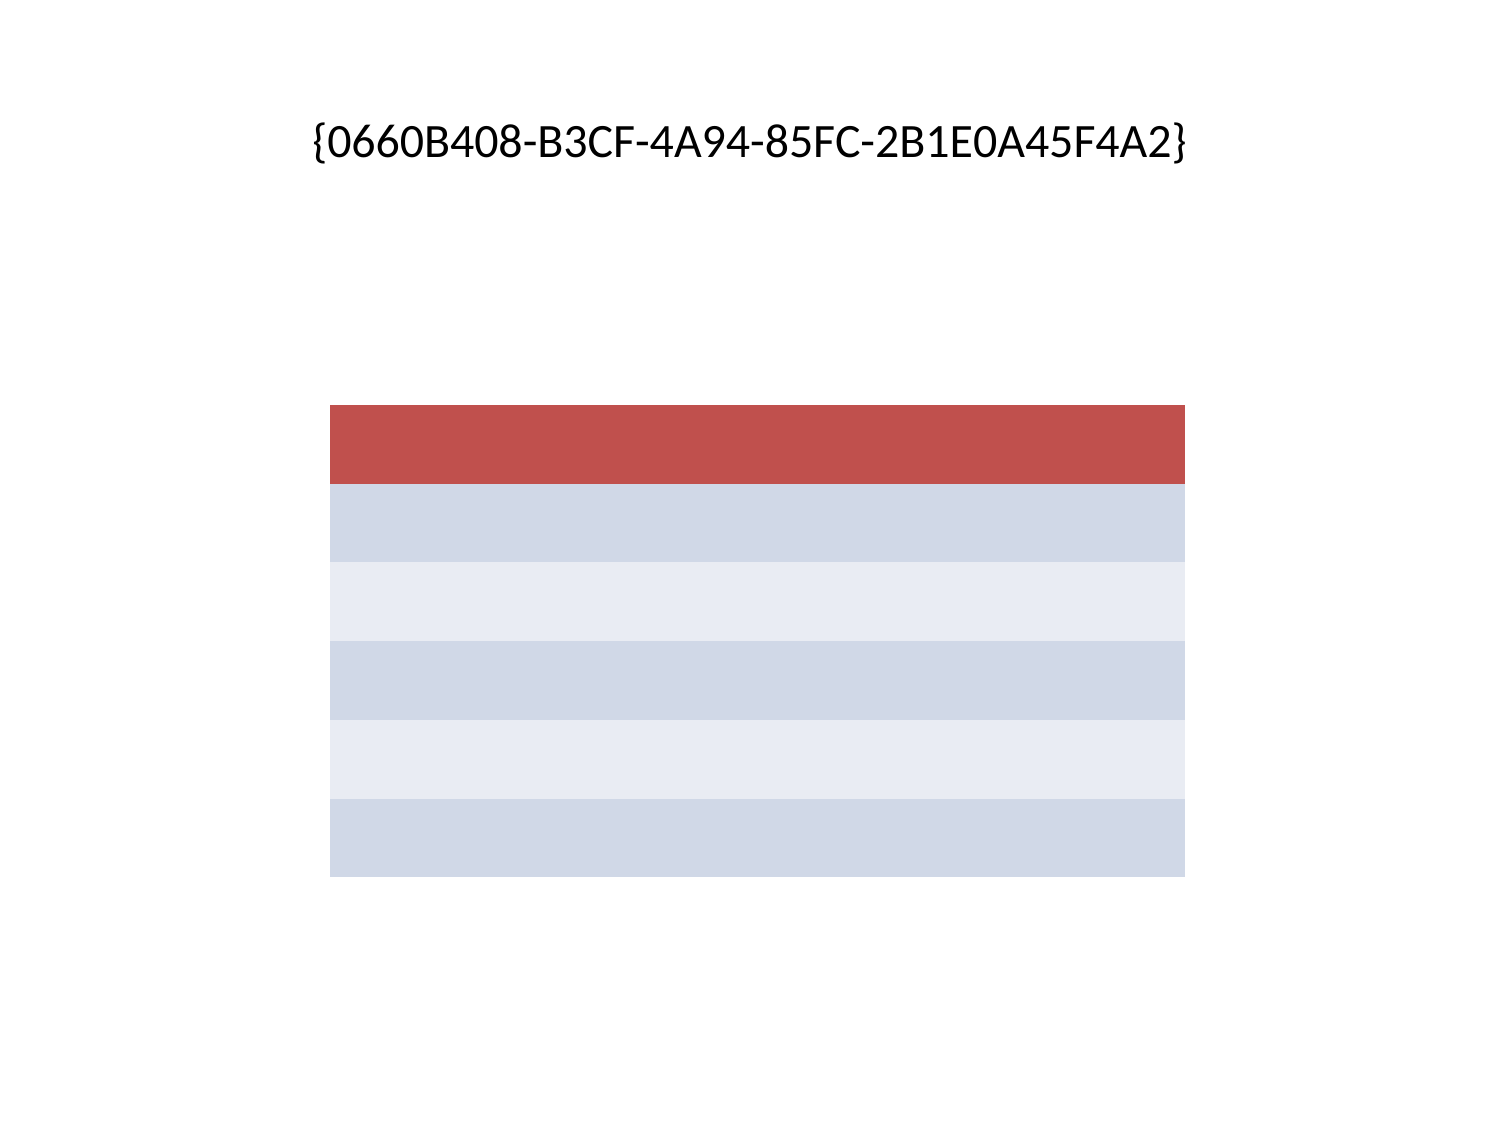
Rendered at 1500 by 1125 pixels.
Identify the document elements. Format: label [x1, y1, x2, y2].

title [75, 45, 1425, 233]
table_header [330, 405, 1185, 484]
table_cell [330, 484, 1185, 877]
